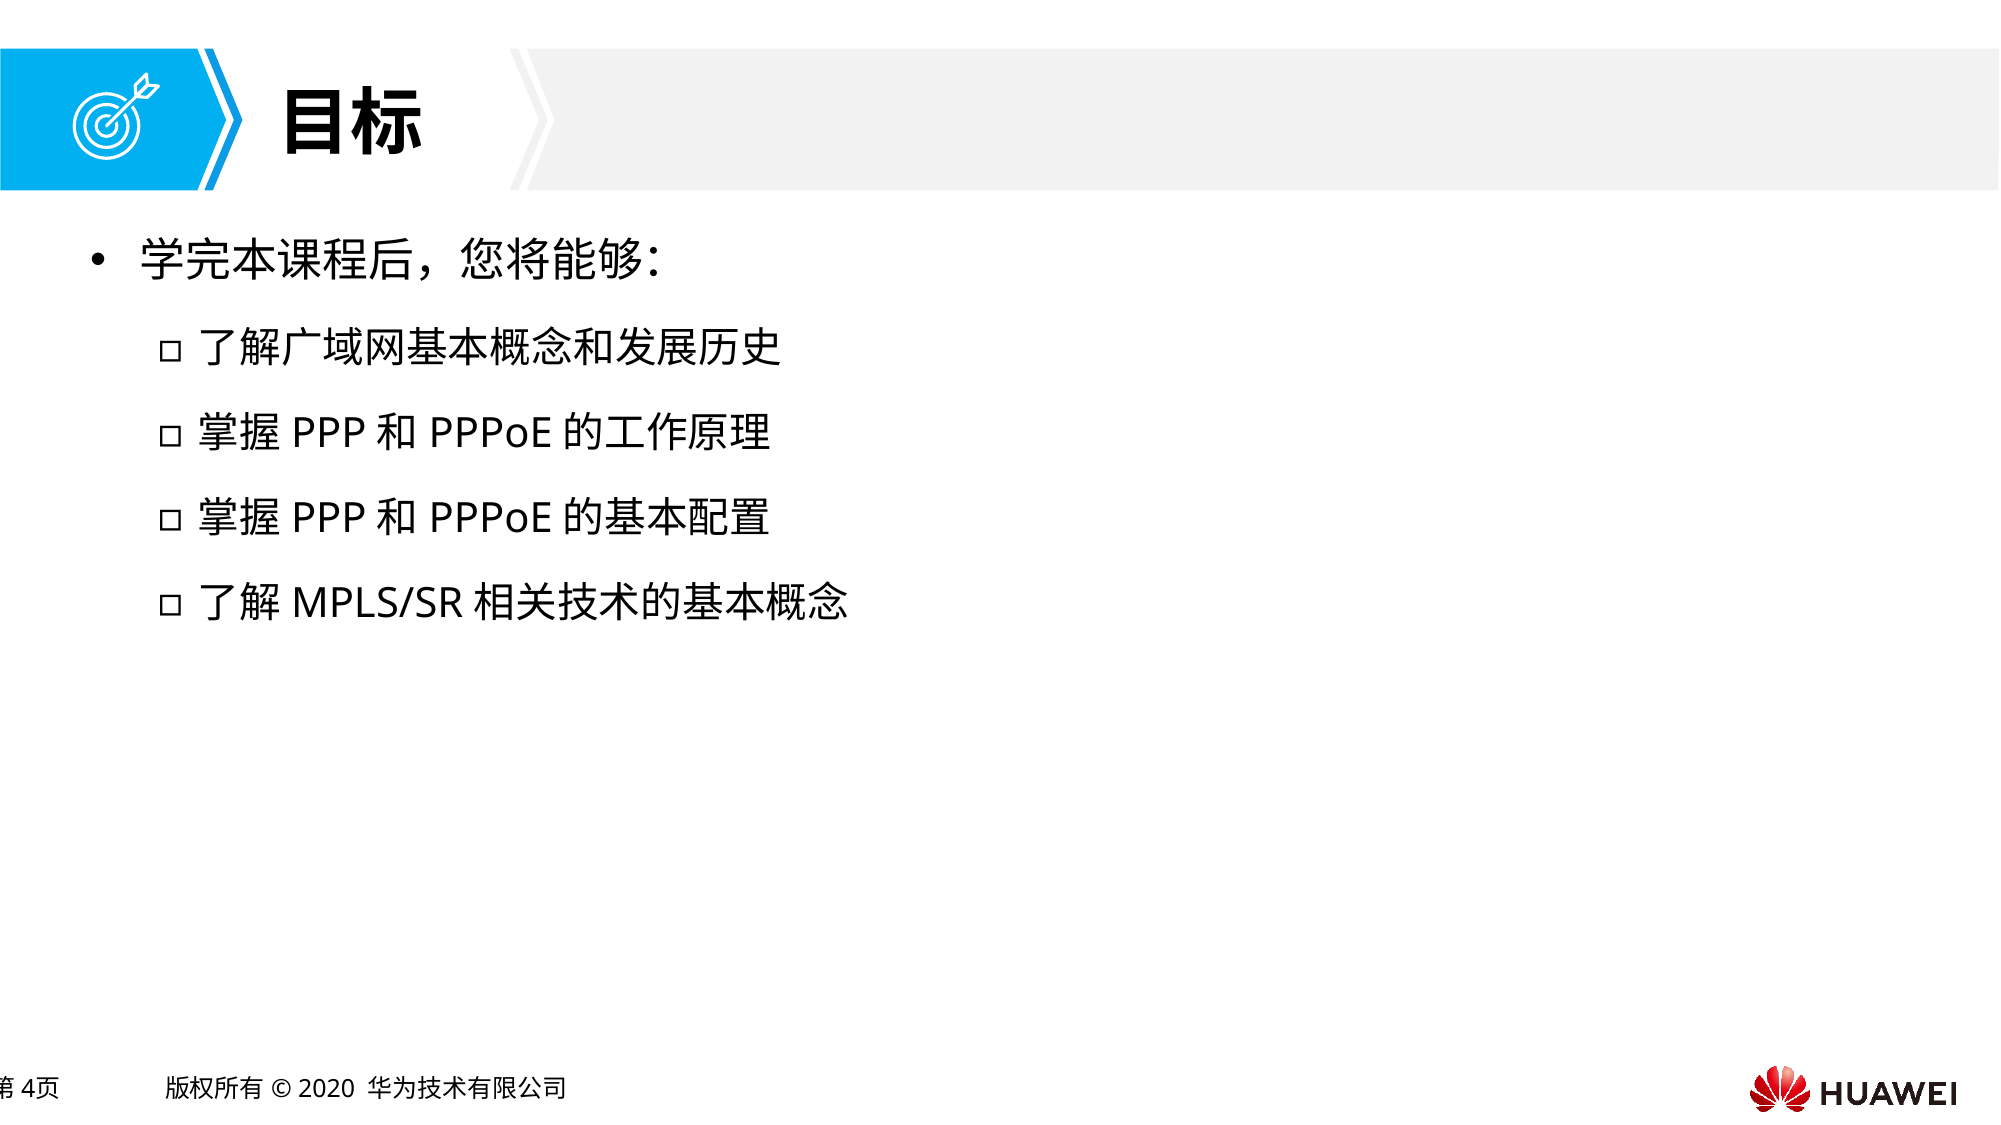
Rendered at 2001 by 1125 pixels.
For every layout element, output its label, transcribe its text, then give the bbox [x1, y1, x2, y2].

list 学完本课程后，您将能够： 了解广域网基本概念和发展历史 掌握PPP和PPPoE的工作原理 掌握PPP和PPPoE的基本配置 了解MPLS/SR相关技术的基本概念 [76, 202, 1927, 971]
picture [1750, 1066, 1956, 1112]
